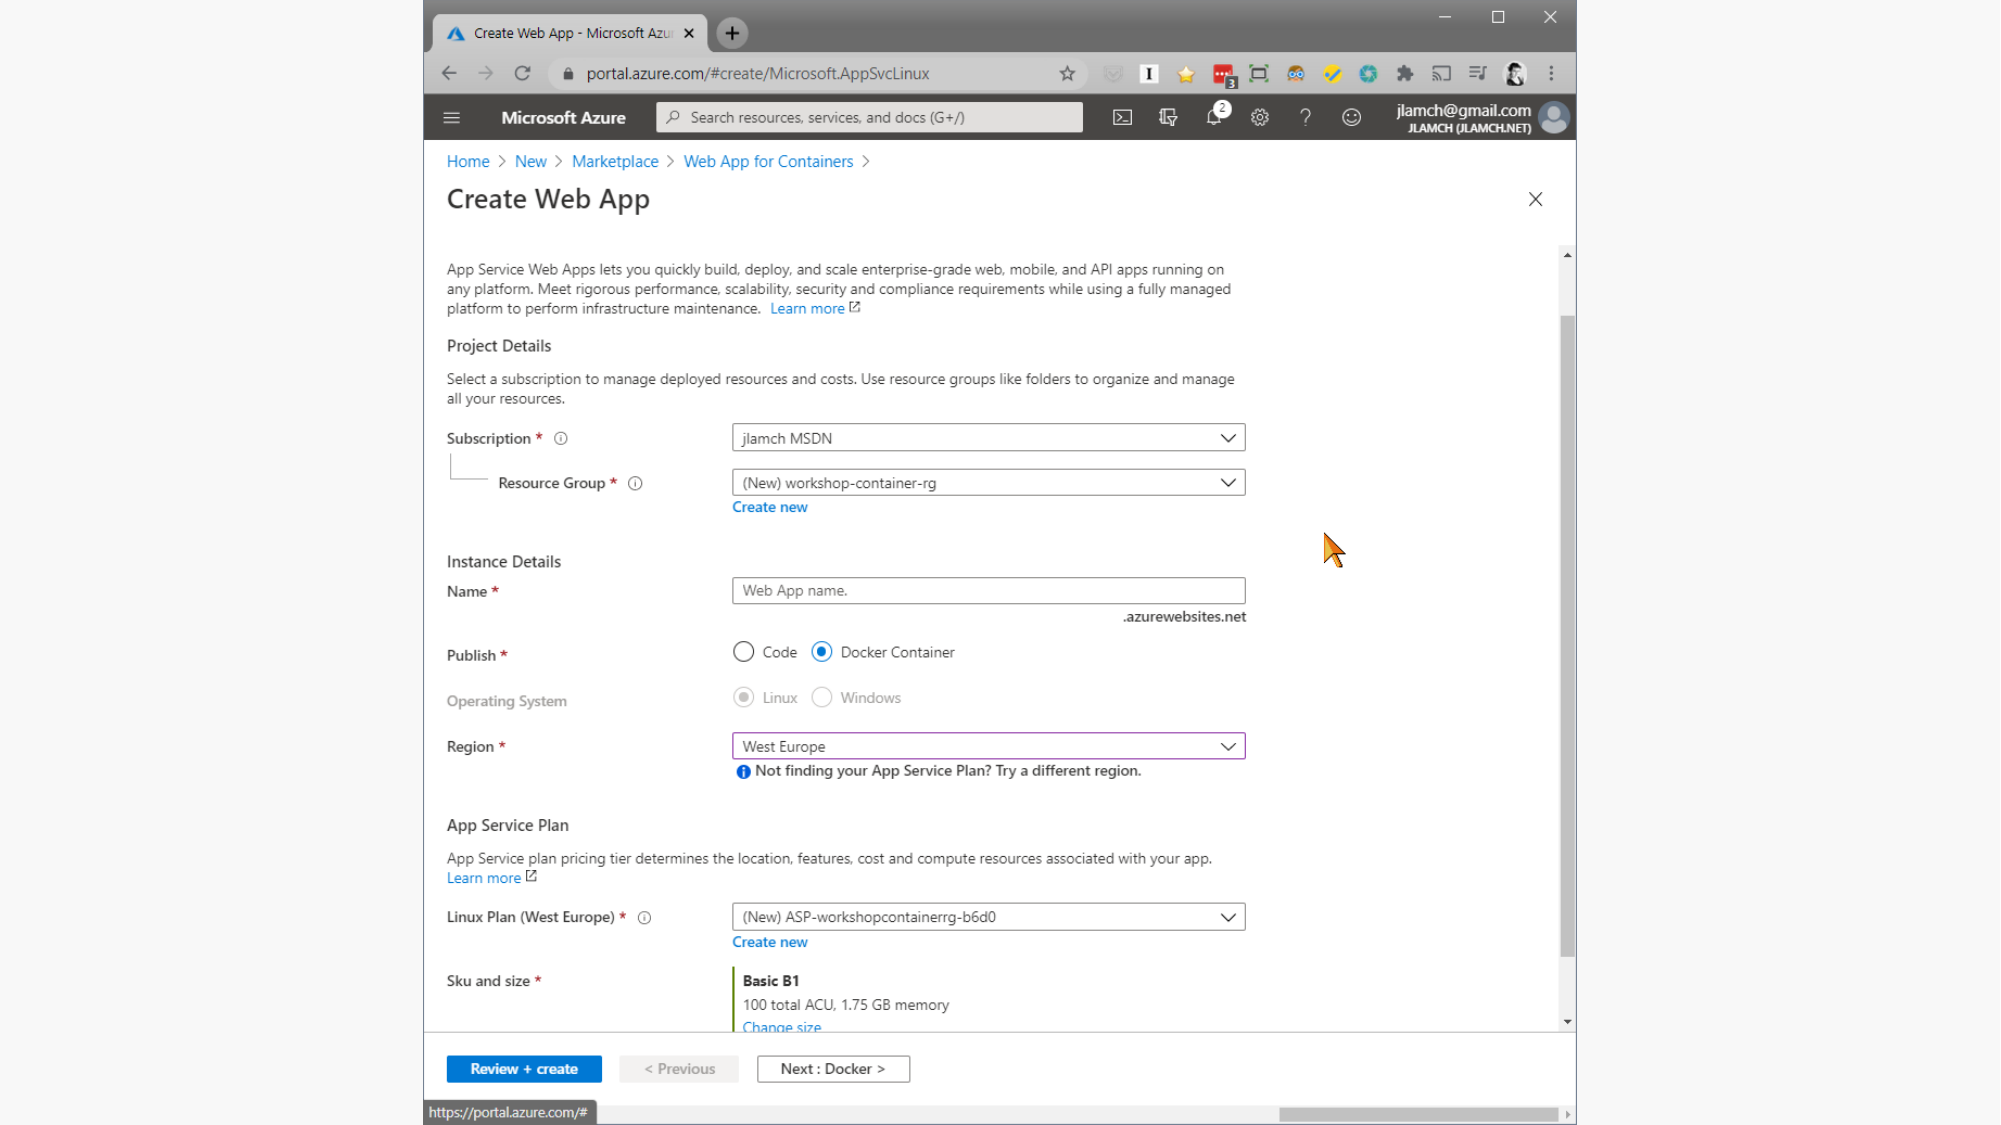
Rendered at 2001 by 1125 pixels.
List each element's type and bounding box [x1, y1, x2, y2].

picture [423, 0, 1577, 1125]
